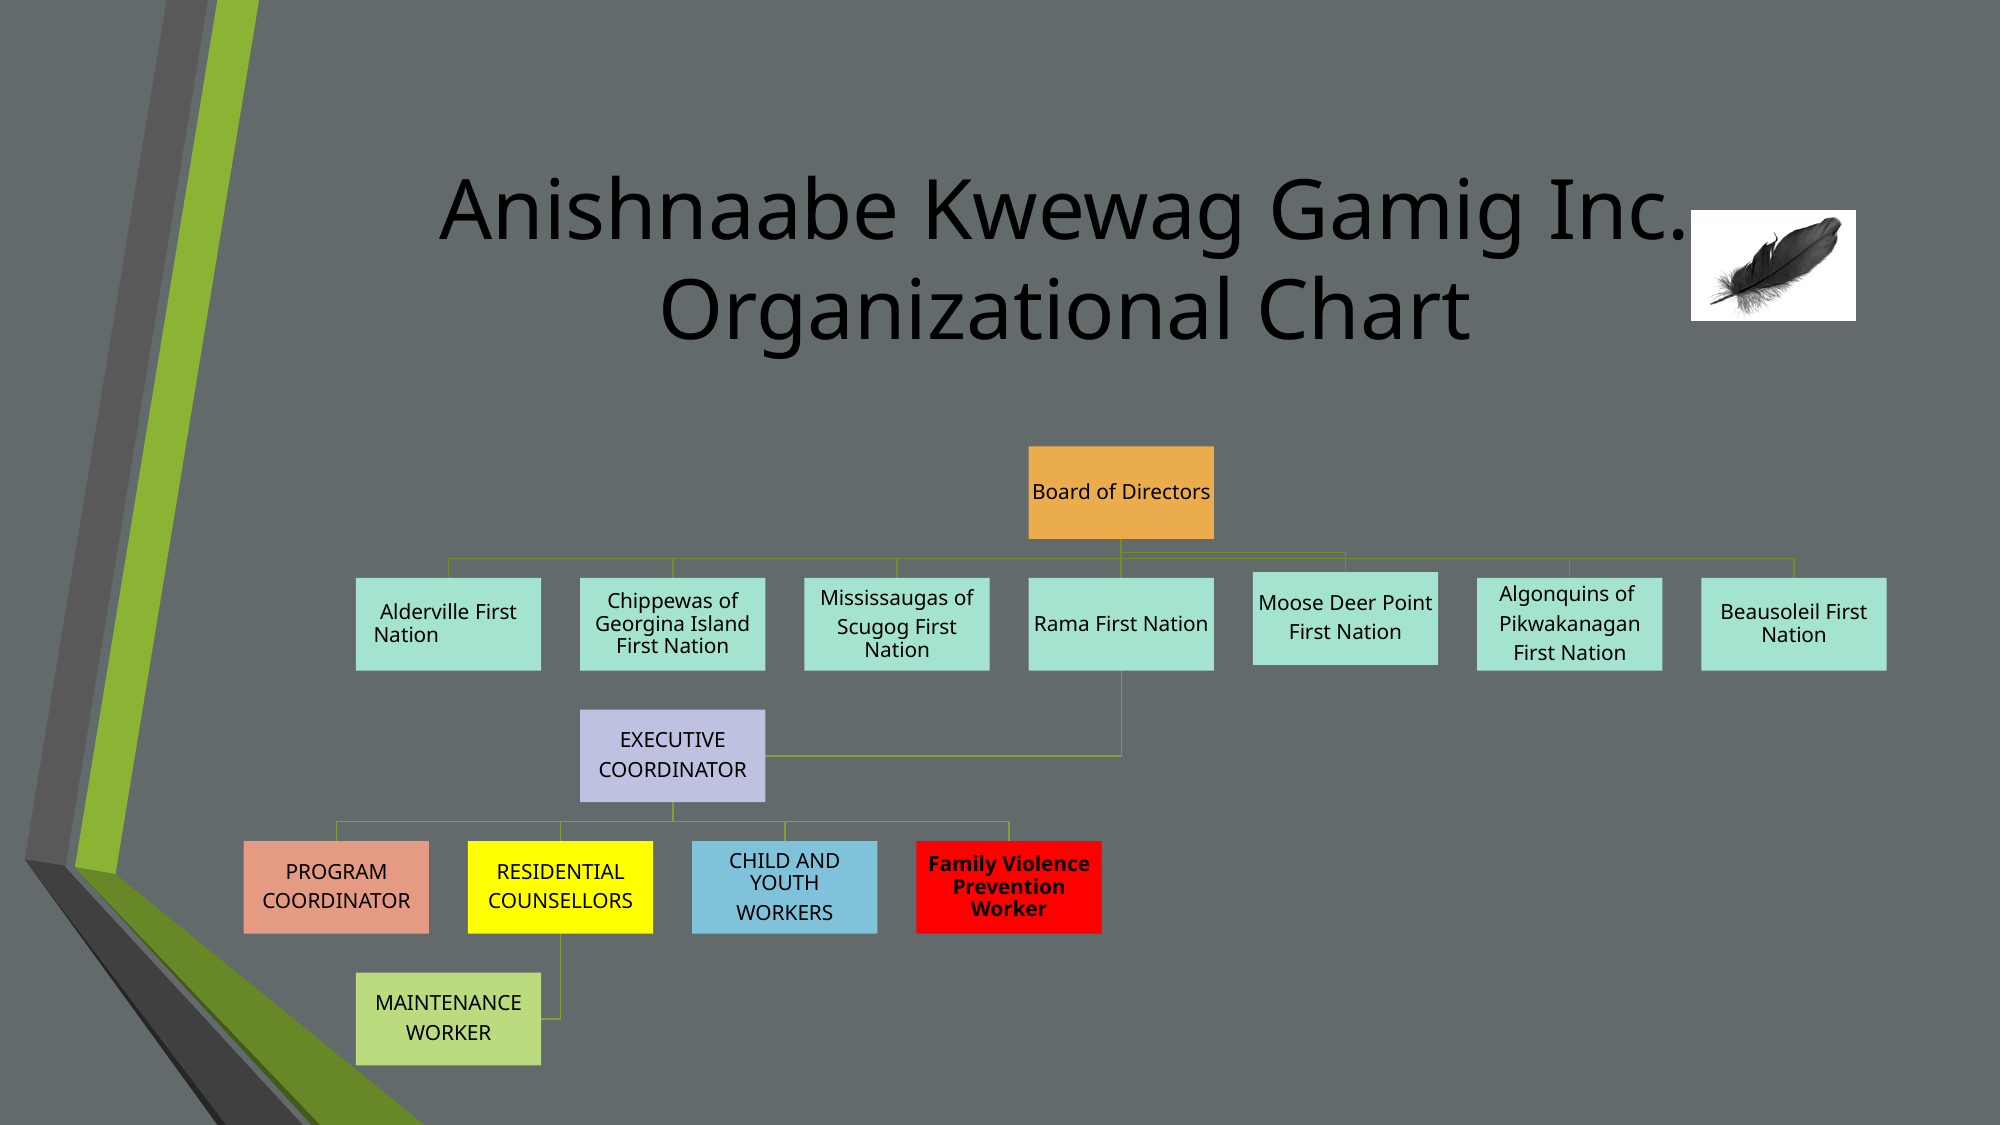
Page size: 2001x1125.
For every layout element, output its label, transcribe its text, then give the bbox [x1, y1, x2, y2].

title Anishnaabe Kwewag Gamig Inc. Organizational Chart [243, 112, 1887, 400]
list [243, 437, 1888, 1075]
picture [1691, 210, 1856, 321]
